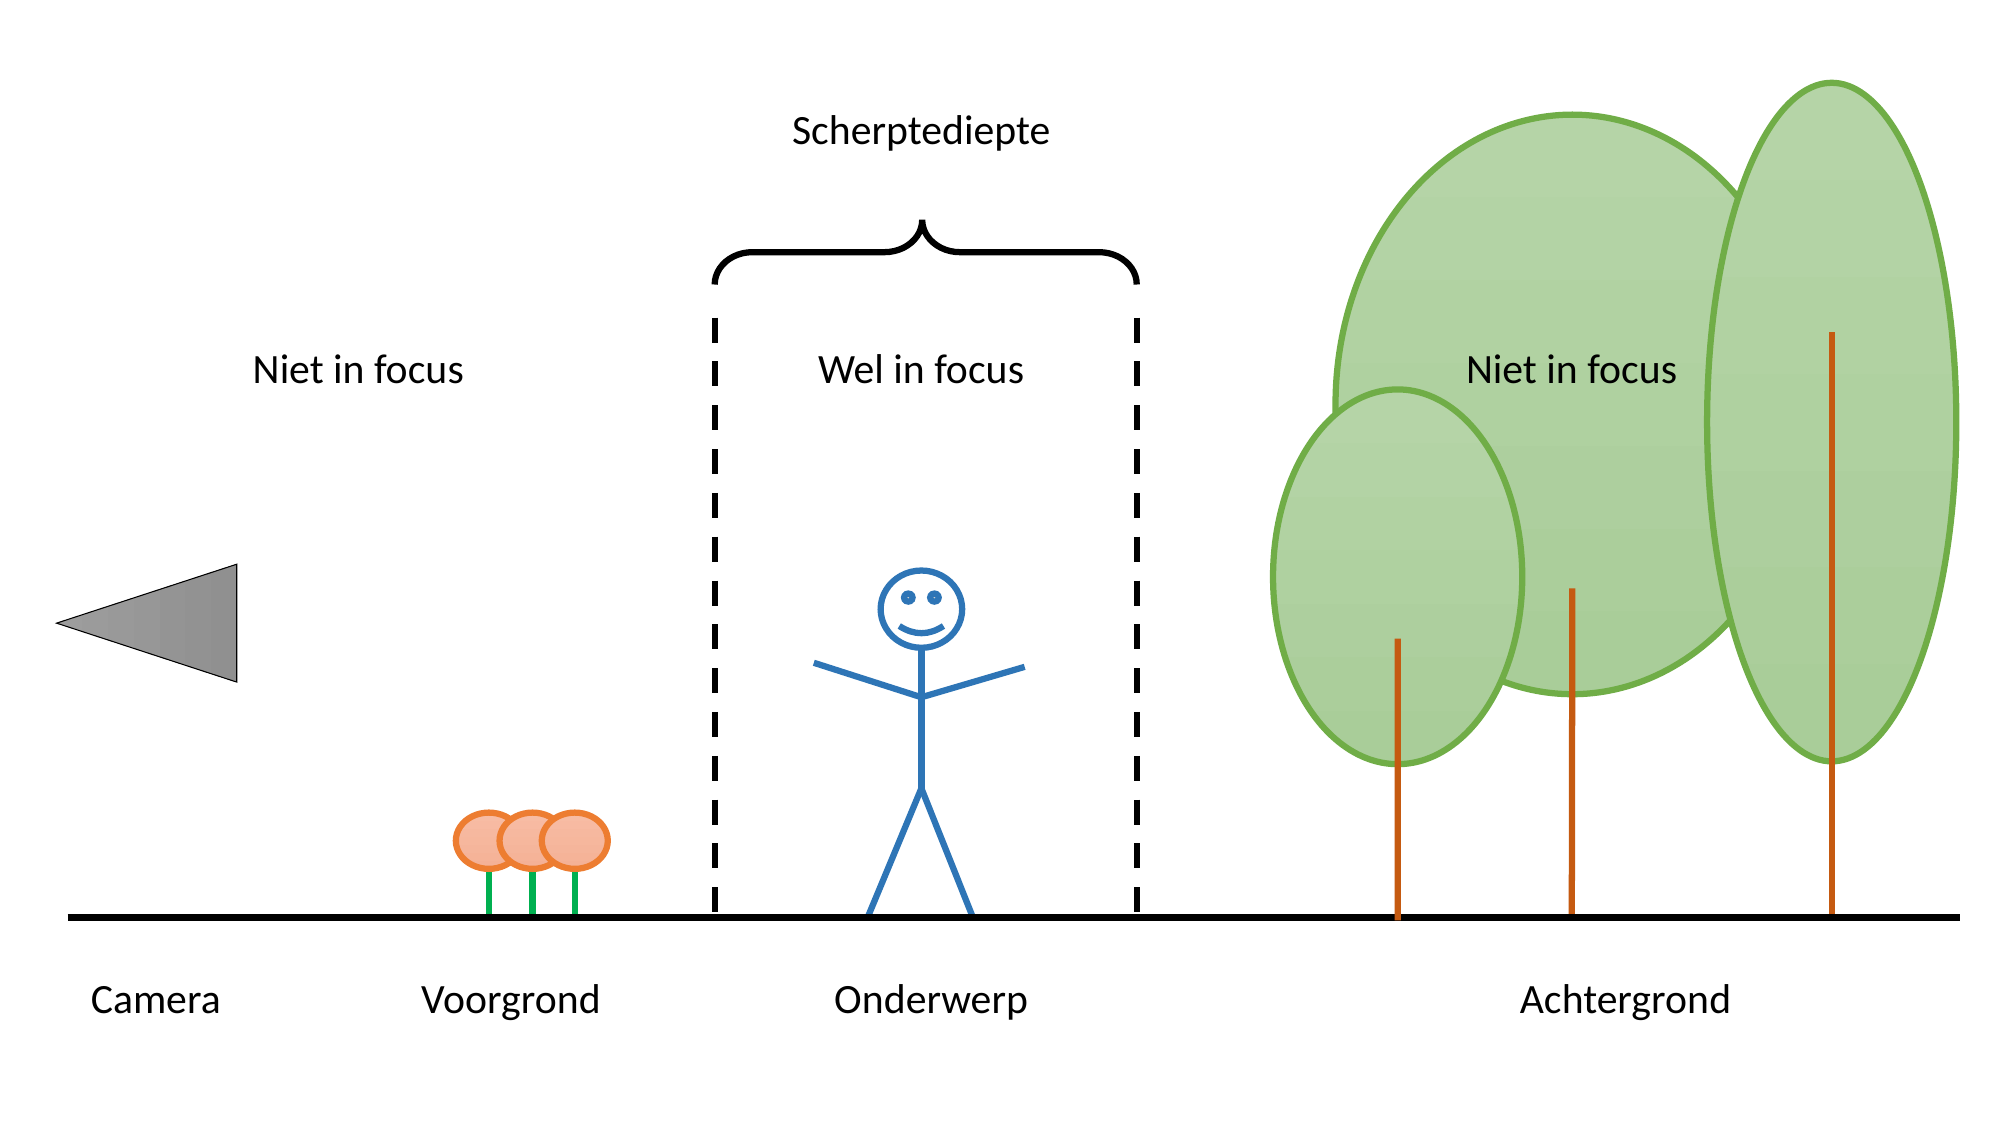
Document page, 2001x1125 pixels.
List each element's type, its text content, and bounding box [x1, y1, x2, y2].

text_box [1334, 114, 1738, 695]
text_box [541, 812, 609, 870]
text_box [714, 219, 1138, 285]
text_box Onderwerp [819, 964, 1044, 1030]
text_box [1706, 82, 1957, 762]
text_box Voorgrond [406, 964, 616, 1029]
text_box [499, 812, 554, 870]
text_box Niet in focus [237, 334, 479, 399]
text_box Camera [76, 964, 236, 1030]
text_box Scherptediepte [777, 95, 1066, 161]
text_box [54, 563, 238, 683]
text_box Niet in focus [1451, 334, 1693, 399]
text_box Wel in focus [803, 334, 1039, 399]
text_box Achtergrond [1505, 964, 1747, 1029]
text_box [1272, 388, 1523, 765]
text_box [813, 570, 1025, 917]
text_box [455, 812, 510, 870]
